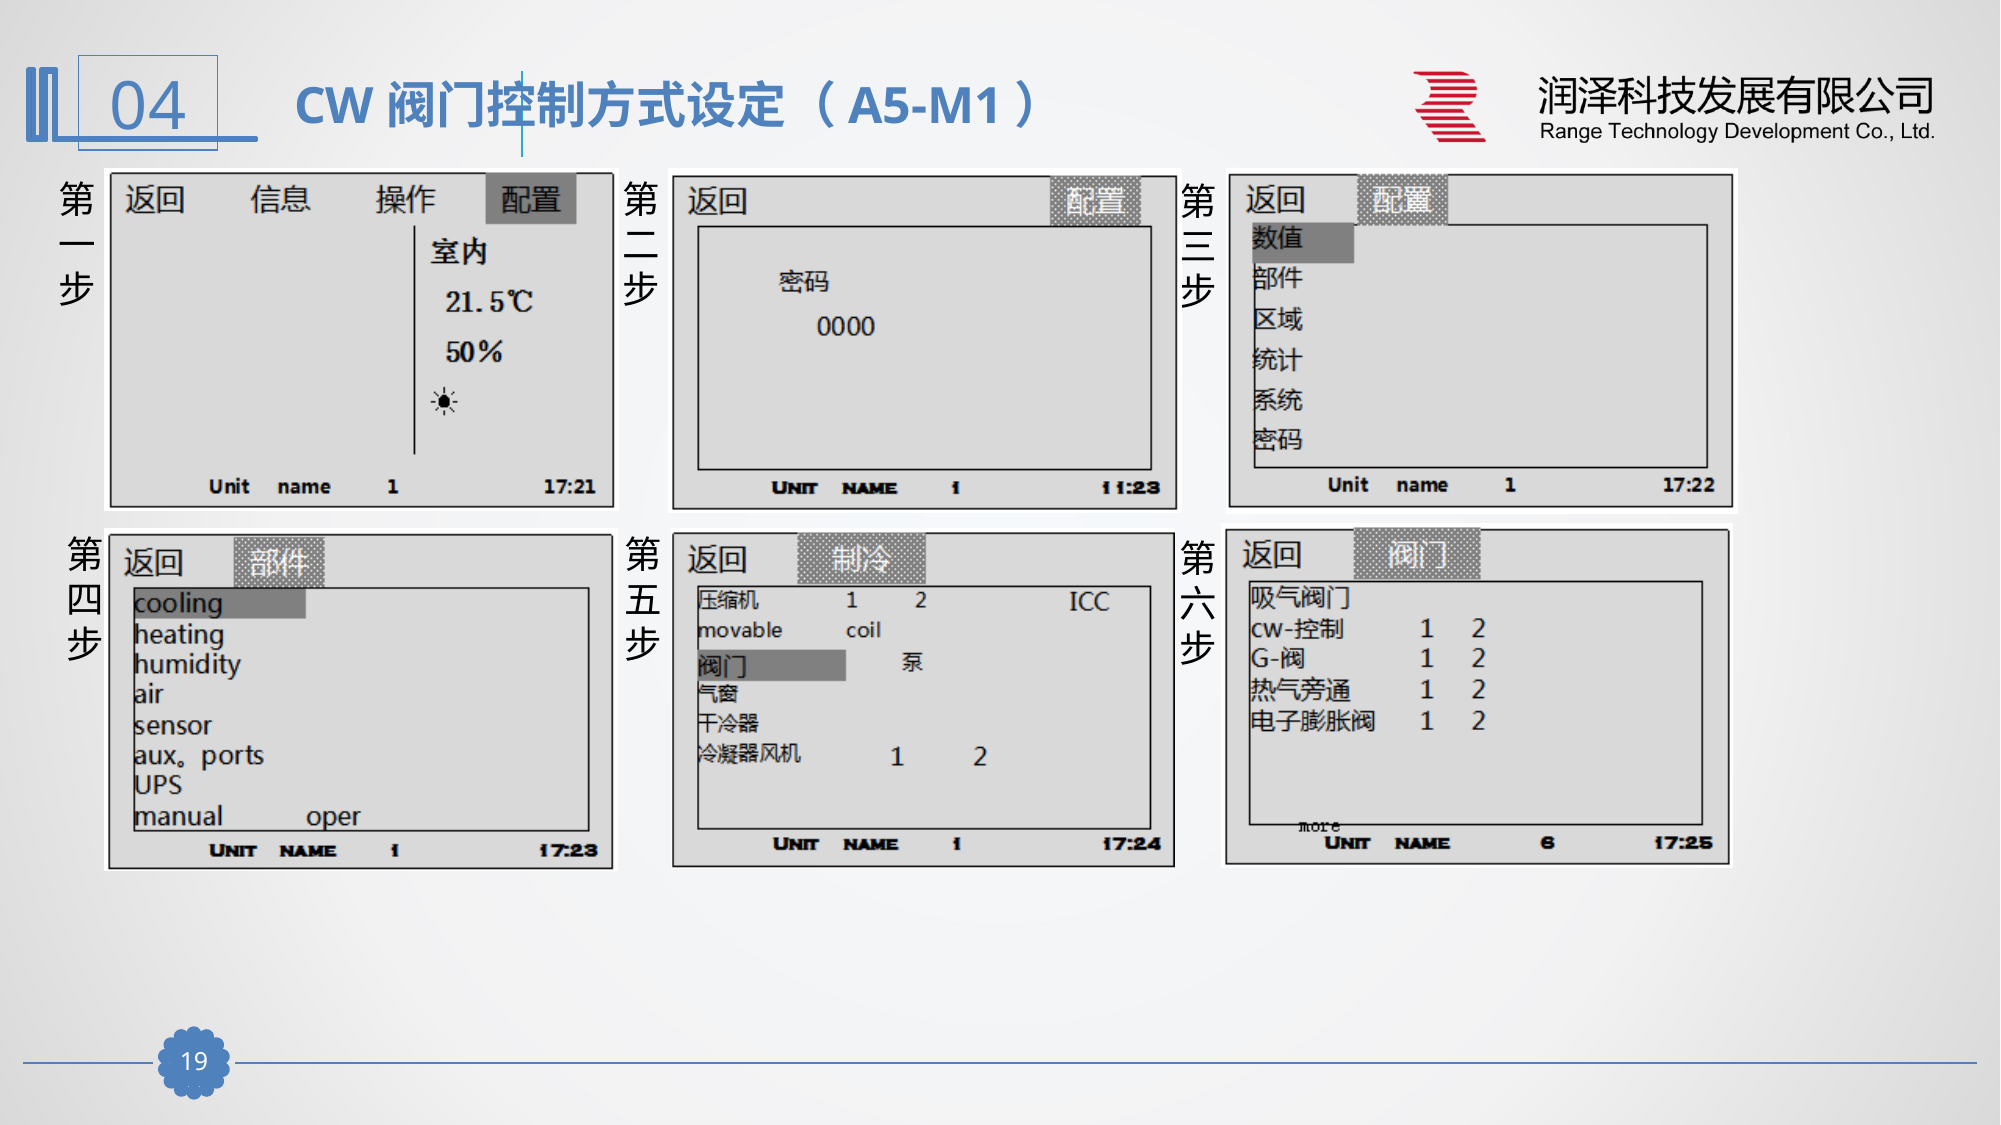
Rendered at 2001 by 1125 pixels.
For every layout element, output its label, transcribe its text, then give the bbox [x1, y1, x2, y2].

text_box CW阀门控制方式设定（A5-M1） [279, 66, 1733, 142]
picture [0, 0, 2001, 1125]
text_box 第二步 [620, 168, 668, 319]
text_box 第四步 [52, 523, 114, 674]
text_box 第一步 [43, 168, 104, 319]
text_box 第五步 [609, 523, 671, 674]
text_box 第六步 [1175, 528, 1220, 678]
slide_number 18 [170, 1039, 218, 1086]
text_box 第三步 [1182, 170, 1225, 321]
